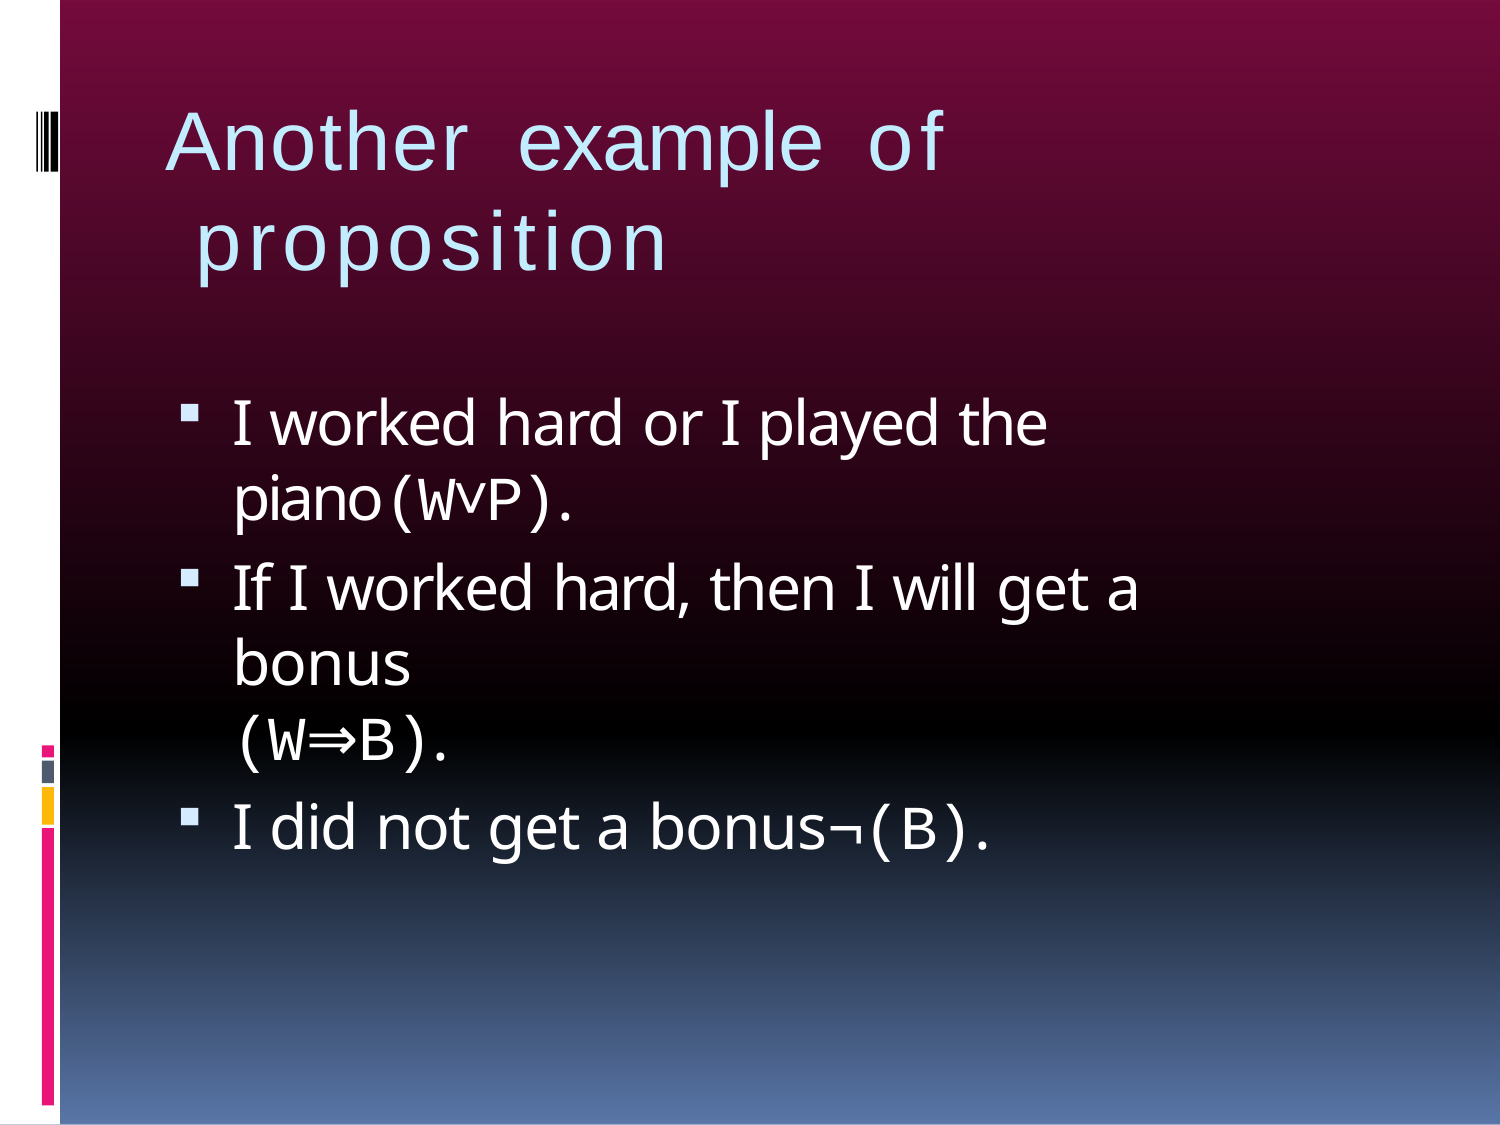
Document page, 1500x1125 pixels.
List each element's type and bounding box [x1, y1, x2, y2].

text_box [41, 745, 55, 1106]
text_box [0, 0, 1500, 1125]
